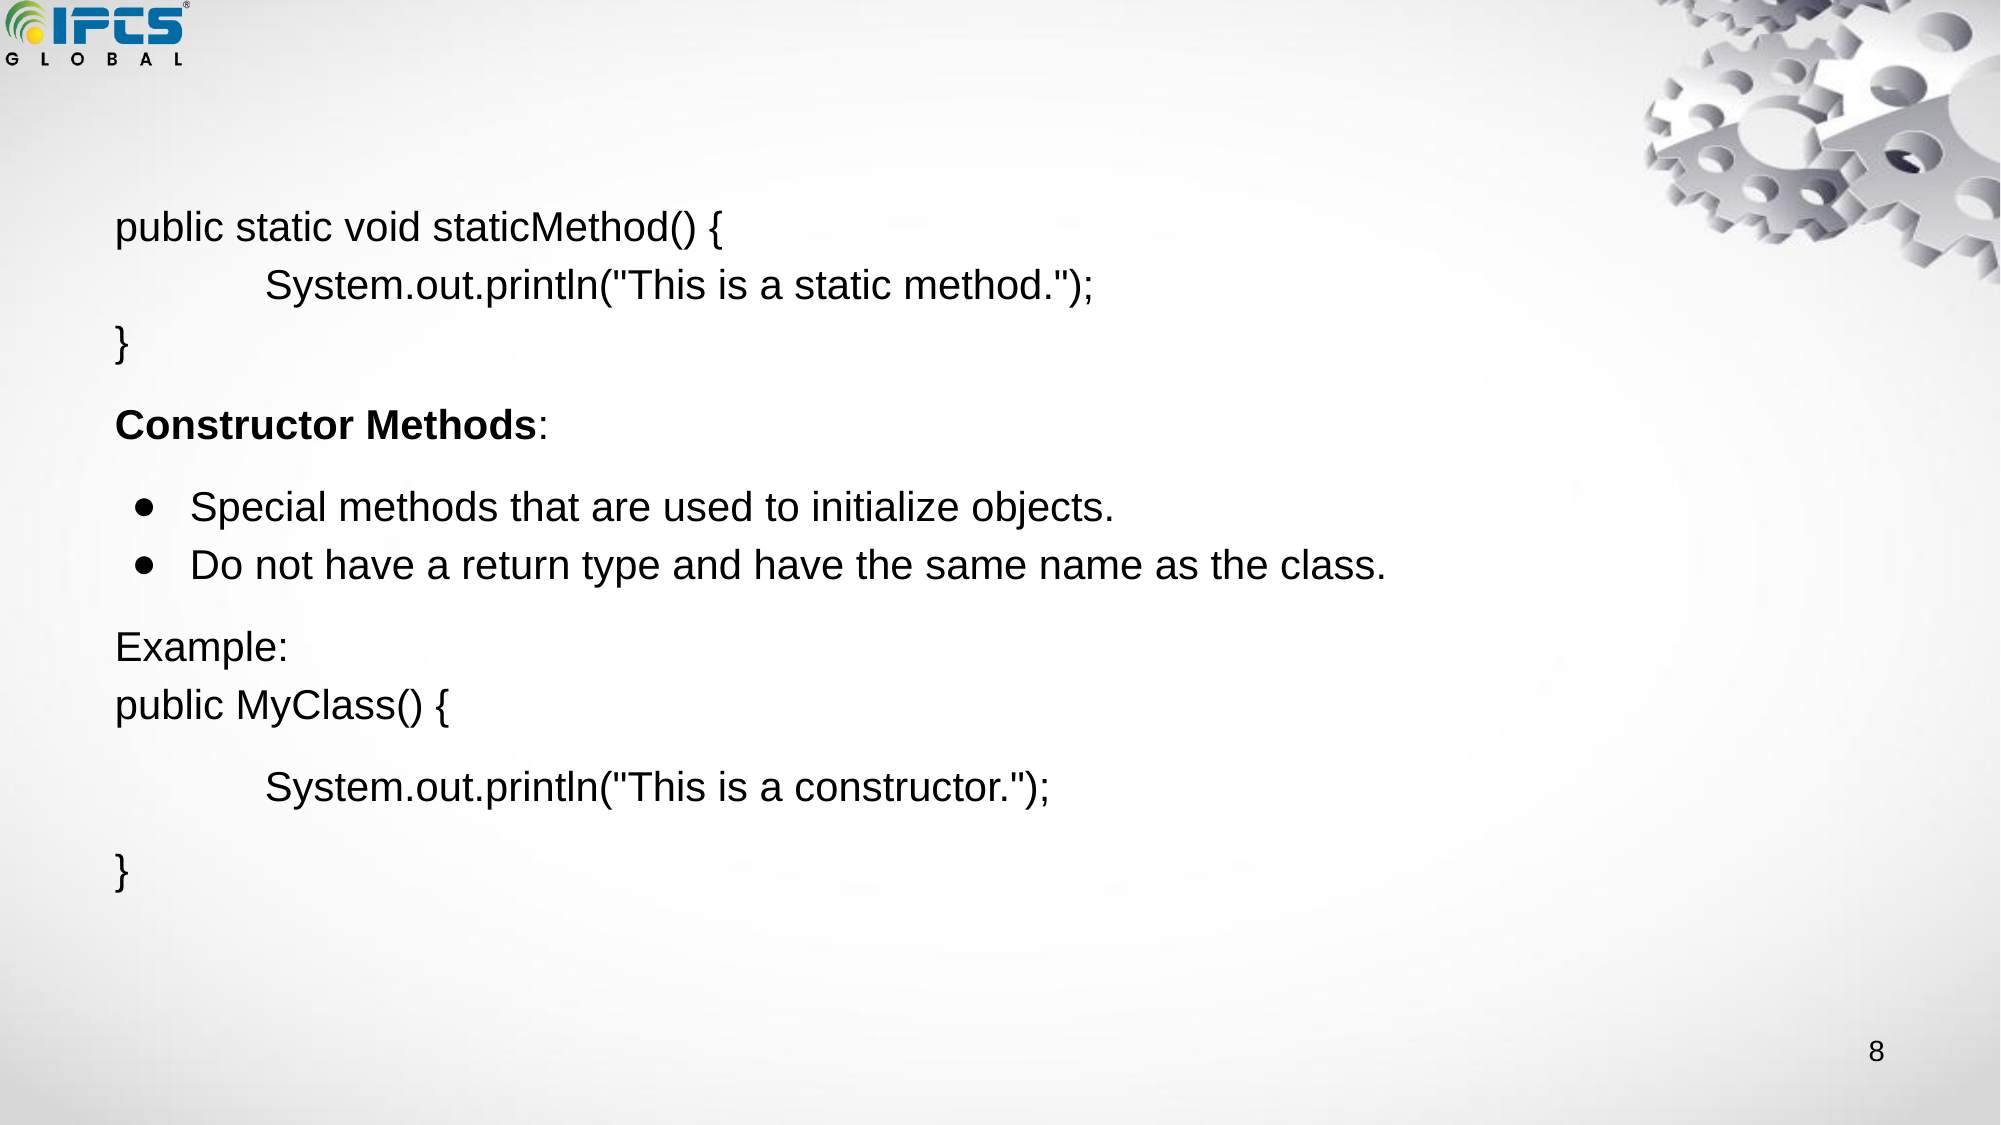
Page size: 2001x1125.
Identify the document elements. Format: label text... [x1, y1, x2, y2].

picture [0, 0, 2001, 1125]
list public static void staticMethod() { System.out.println("This is a static method."); } Constructor Methods: Special methods that are used to initialize objects. Do not have a return type and have the same name as the class. Example: public MyClass() { System.out.println("This is a constructor."); } [99, 192, 1900, 1006]
slide_number ‹#› [1433, 1024, 1900, 1103]
